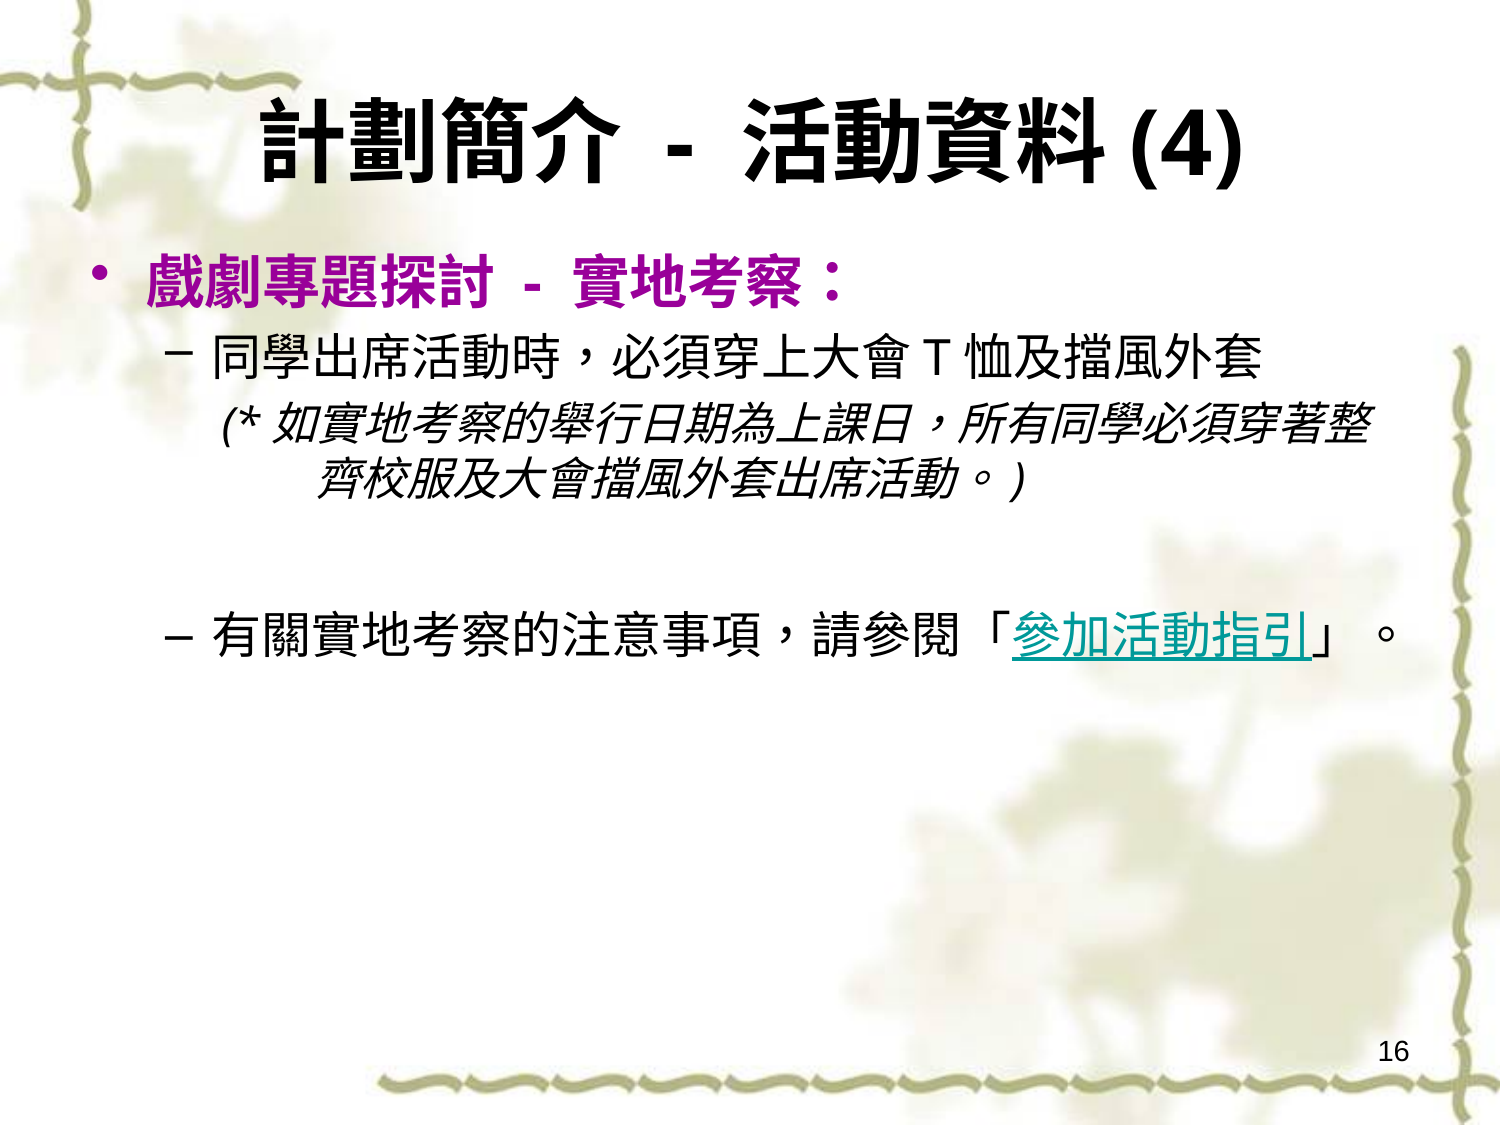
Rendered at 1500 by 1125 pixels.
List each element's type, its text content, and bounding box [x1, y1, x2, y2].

title 計劃簡介 - 活動資料(4) [75, 45, 1425, 233]
picture [0, 0, 1500, 1125]
slide_number 16 [1074, 1024, 1426, 1103]
list 戲劇專題探討 - 實地考察： 同學出席活動時，必須穿上大會T恤及擋風外套 (*如實地考察的舉行日期為上課日，所有同學必須穿著整 齊校服及大會擋風外套出席活動。) 有關實地考察的注意事項，請參閱「參加活動指引」。 [75, 237, 1425, 1000]
